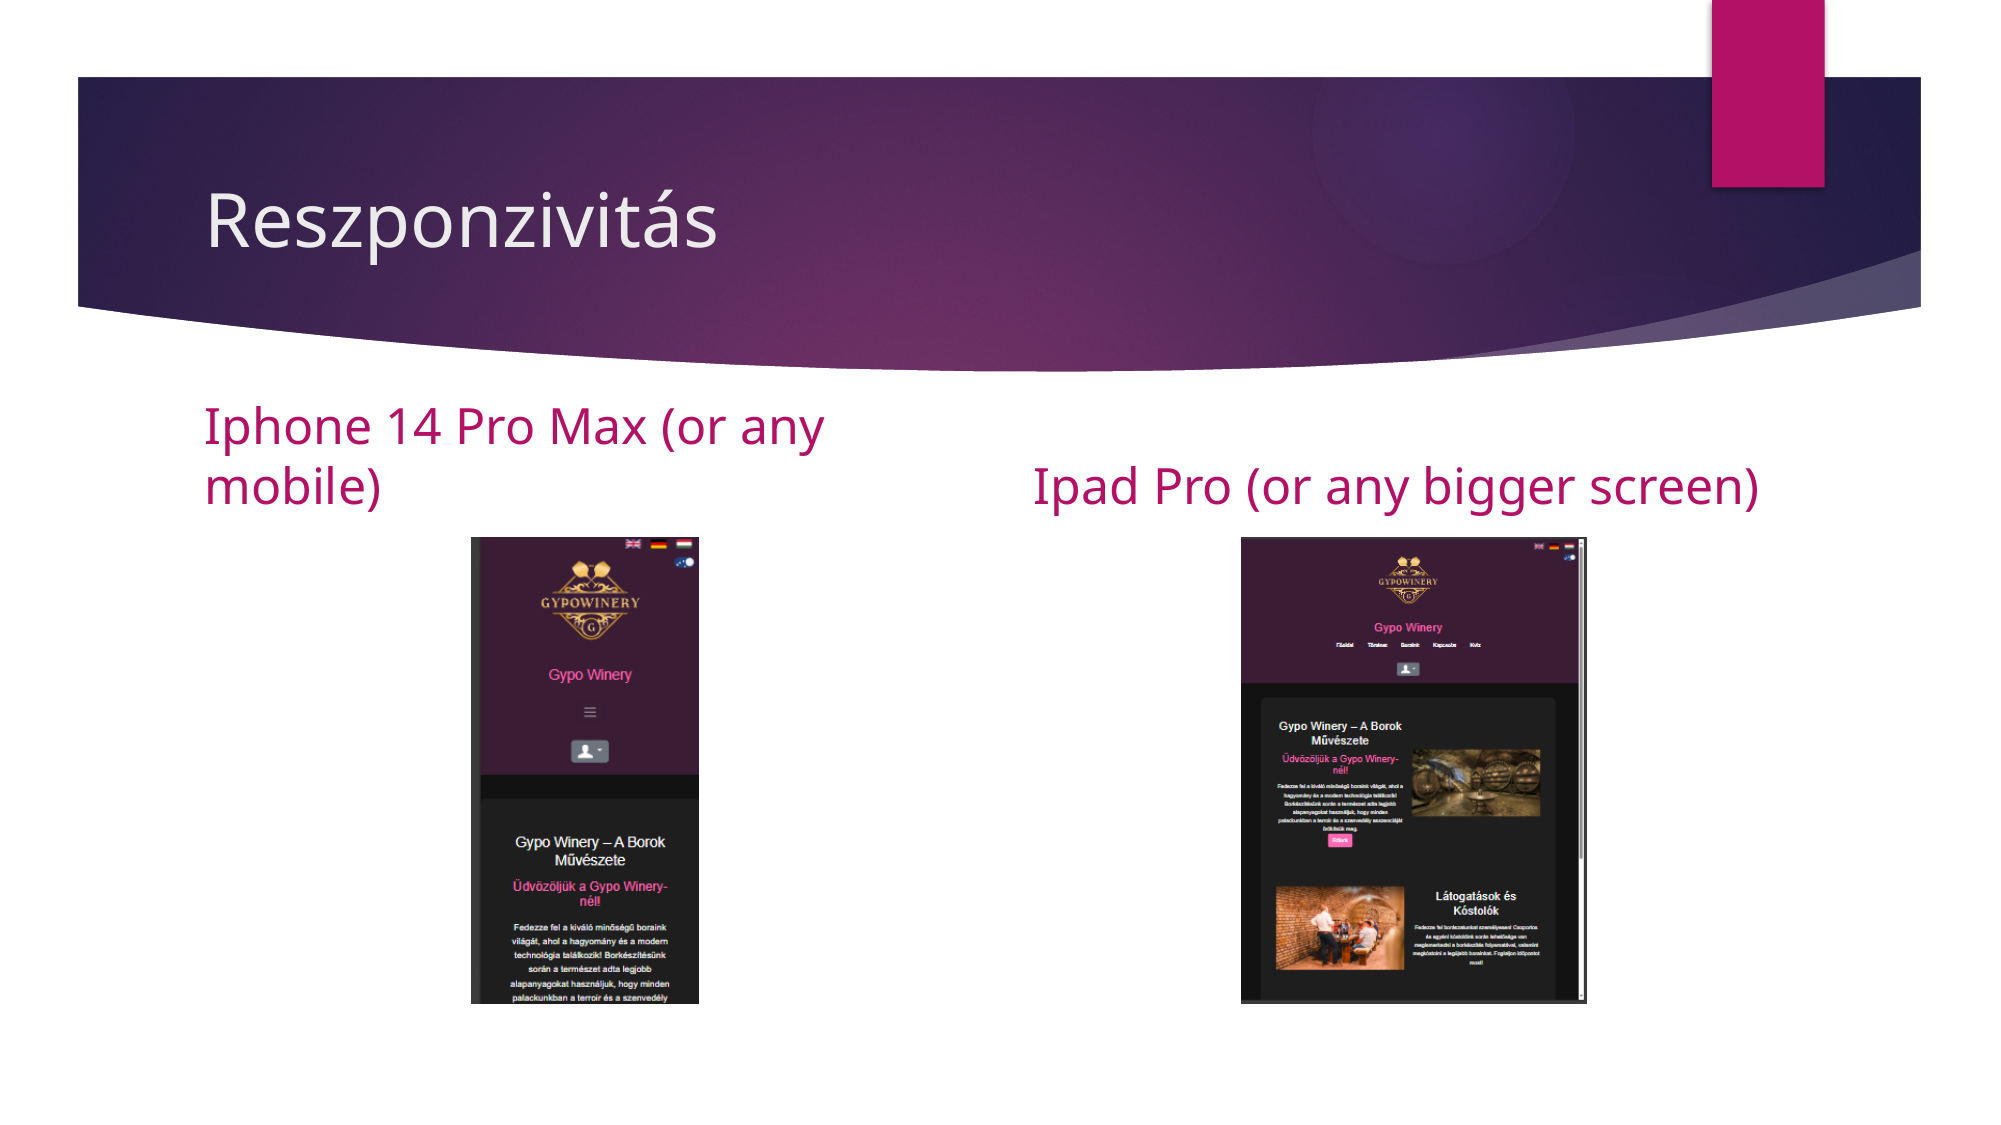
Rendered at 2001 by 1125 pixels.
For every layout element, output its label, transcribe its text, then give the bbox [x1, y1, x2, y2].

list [1241, 537, 1587, 1004]
title Reszponzivitás [189, 159, 1627, 276]
list Iphone 14 Pro Max (or any mobile) [189, 427, 981, 522]
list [471, 537, 699, 1004]
list Ipad Pro (or any bigger screen) [1018, 427, 1810, 522]
